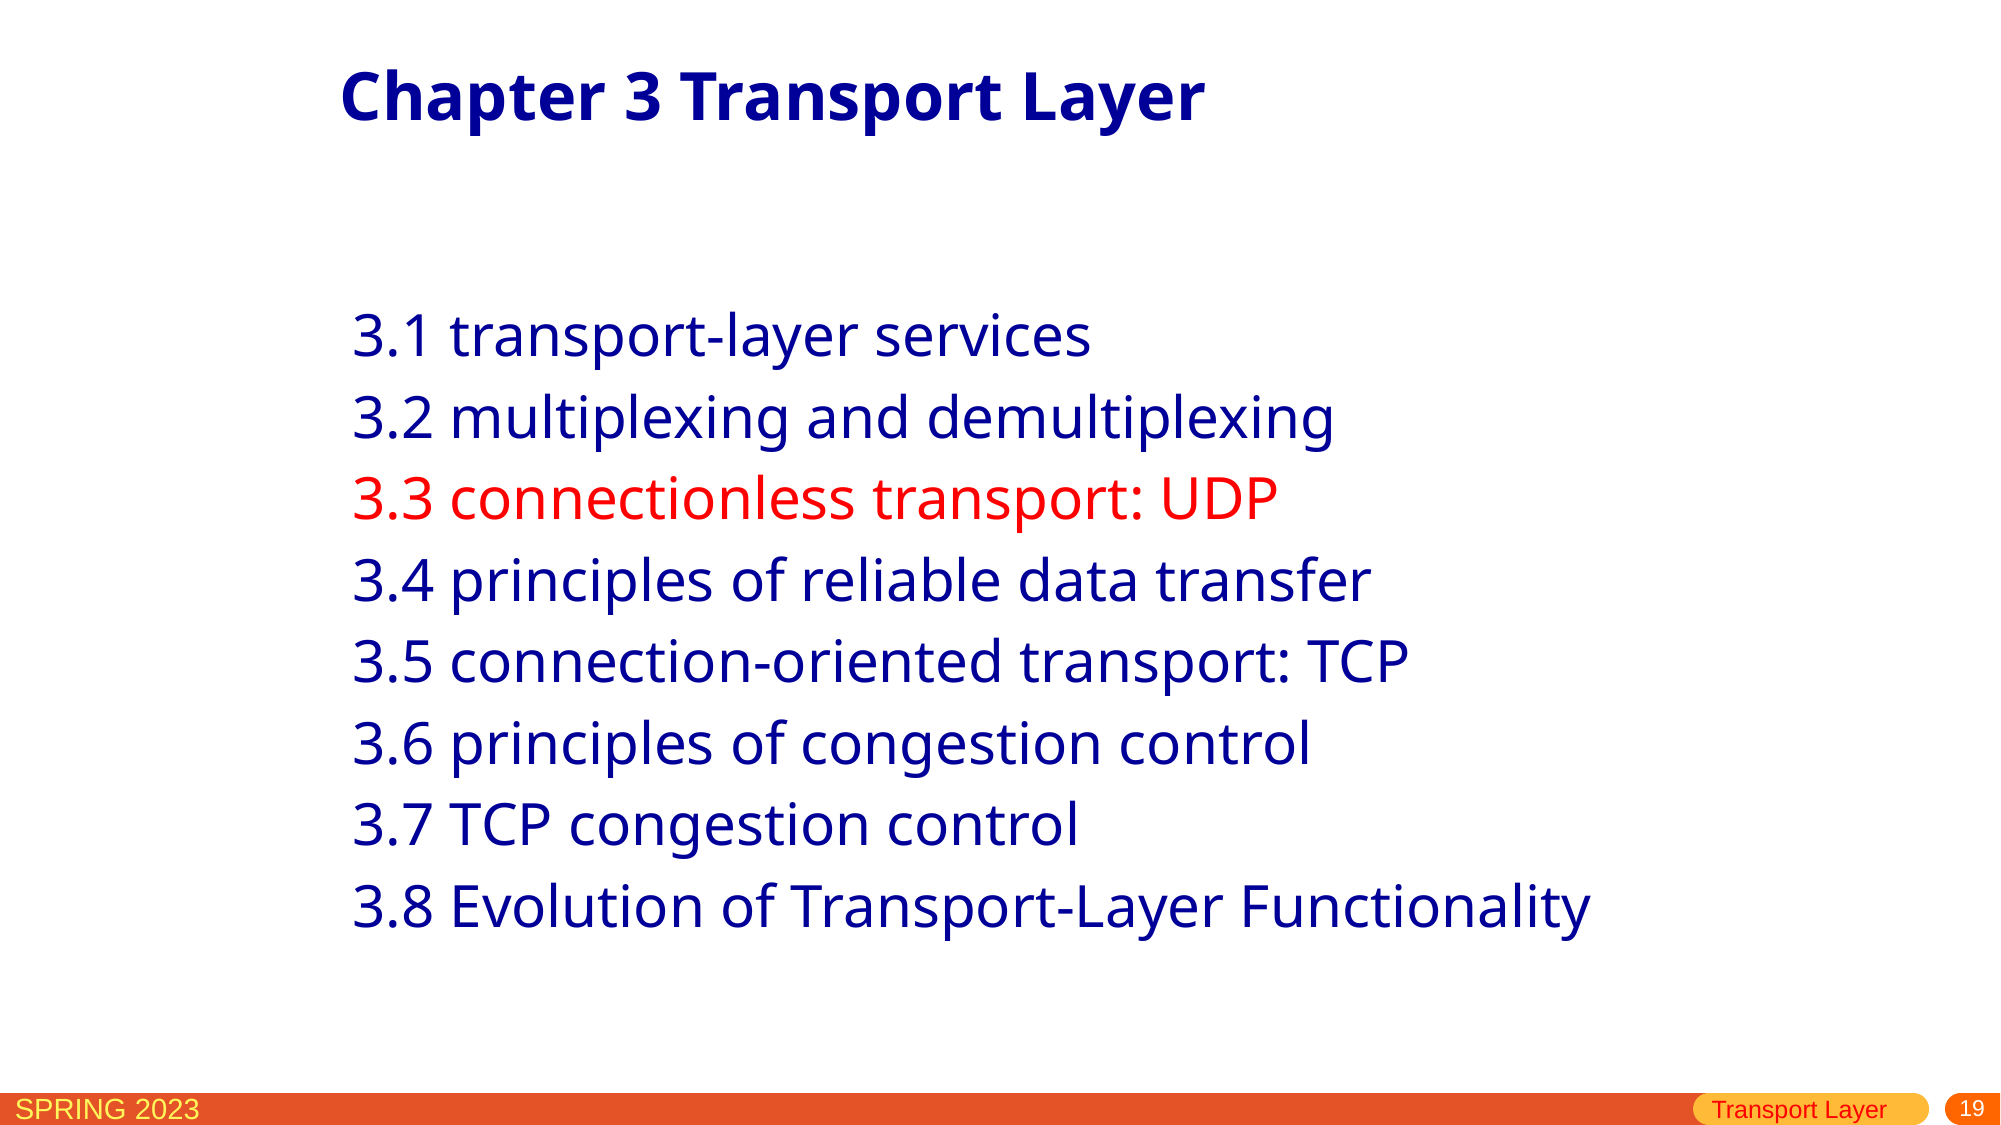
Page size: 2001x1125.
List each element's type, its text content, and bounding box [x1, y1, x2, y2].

text_box Chapter 3 Transport Layer [324, 0, 1600, 188]
list 3.1 transport-layer services 3.2 multiplexing and demultiplexing 3.3 connectionless transport: UDP 3.4 principles of reliable data transfer 3.5 connection-oriented transport: TCP 3.6 principles of congestion control 3.7 TCP congestion control 3.8 Evolution of Transport-Layer Functionality [337, 290, 1850, 967]
text_box Transport Layer [1696, 1086, 2000, 1125]
